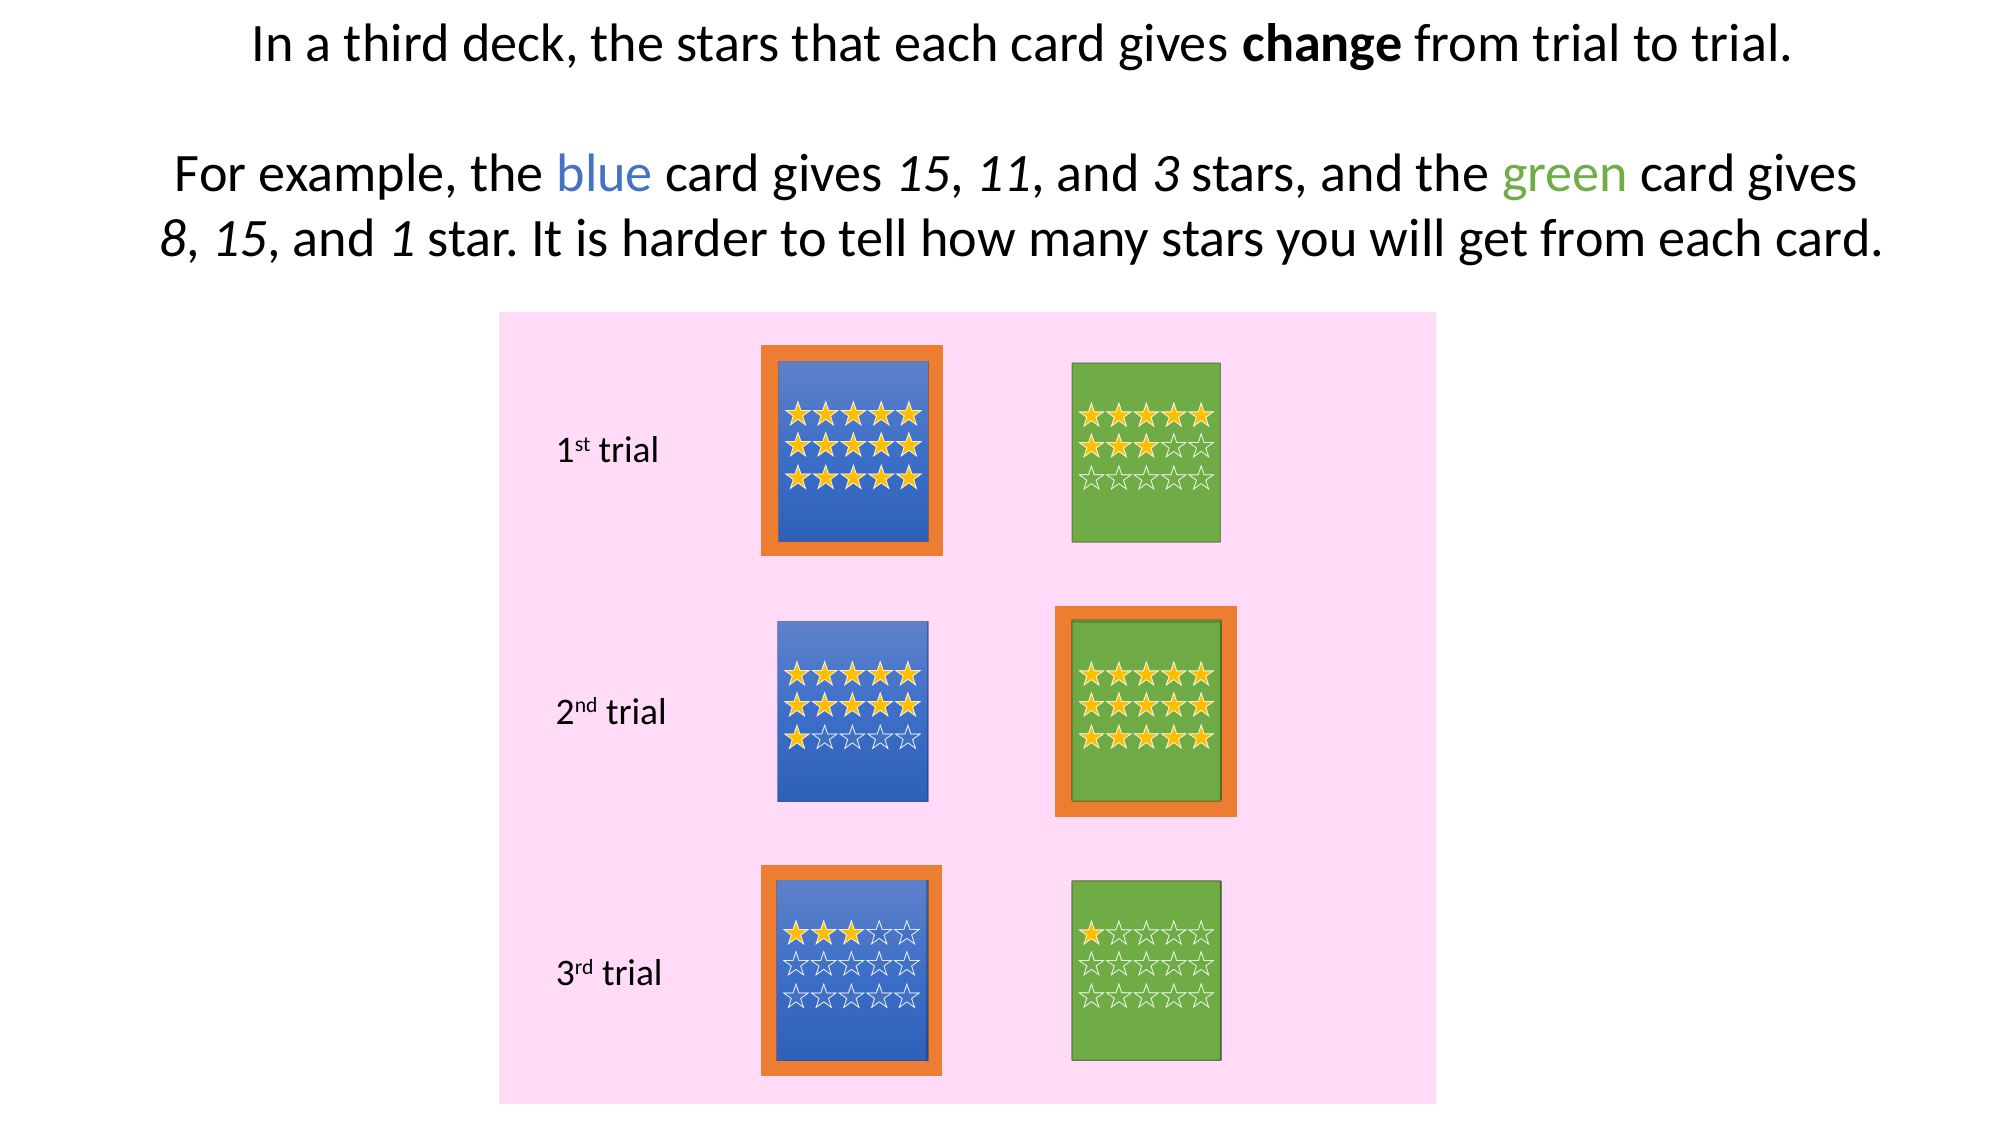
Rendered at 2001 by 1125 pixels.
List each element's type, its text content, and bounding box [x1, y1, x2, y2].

text_box 3rd trial [541, 940, 722, 1001]
text_box In a third deck, the stars that each card gives change from trial to trial. For example, the blue card gives 15, 11, and 3 stars, and the green card gives 8, 15, and 1 star. It is harder to tell how many stars you will get from each card. [143, 0, 1902, 275]
text_box [1222, 606, 1237, 817]
picture [1070, 880, 1221, 1061]
text_box 1st trial [540, 417, 703, 478]
picture [776, 880, 928, 1061]
text_box [137, 114, 1863, 1003]
text_box [761, 865, 942, 1076]
text_box [498, 1003, 1437, 1105]
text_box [778, 361, 1222, 1061]
picture [777, 621, 928, 802]
text_box [761, 345, 943, 556]
text_box 2nd trial [540, 679, 703, 739]
picture [1070, 621, 1221, 802]
